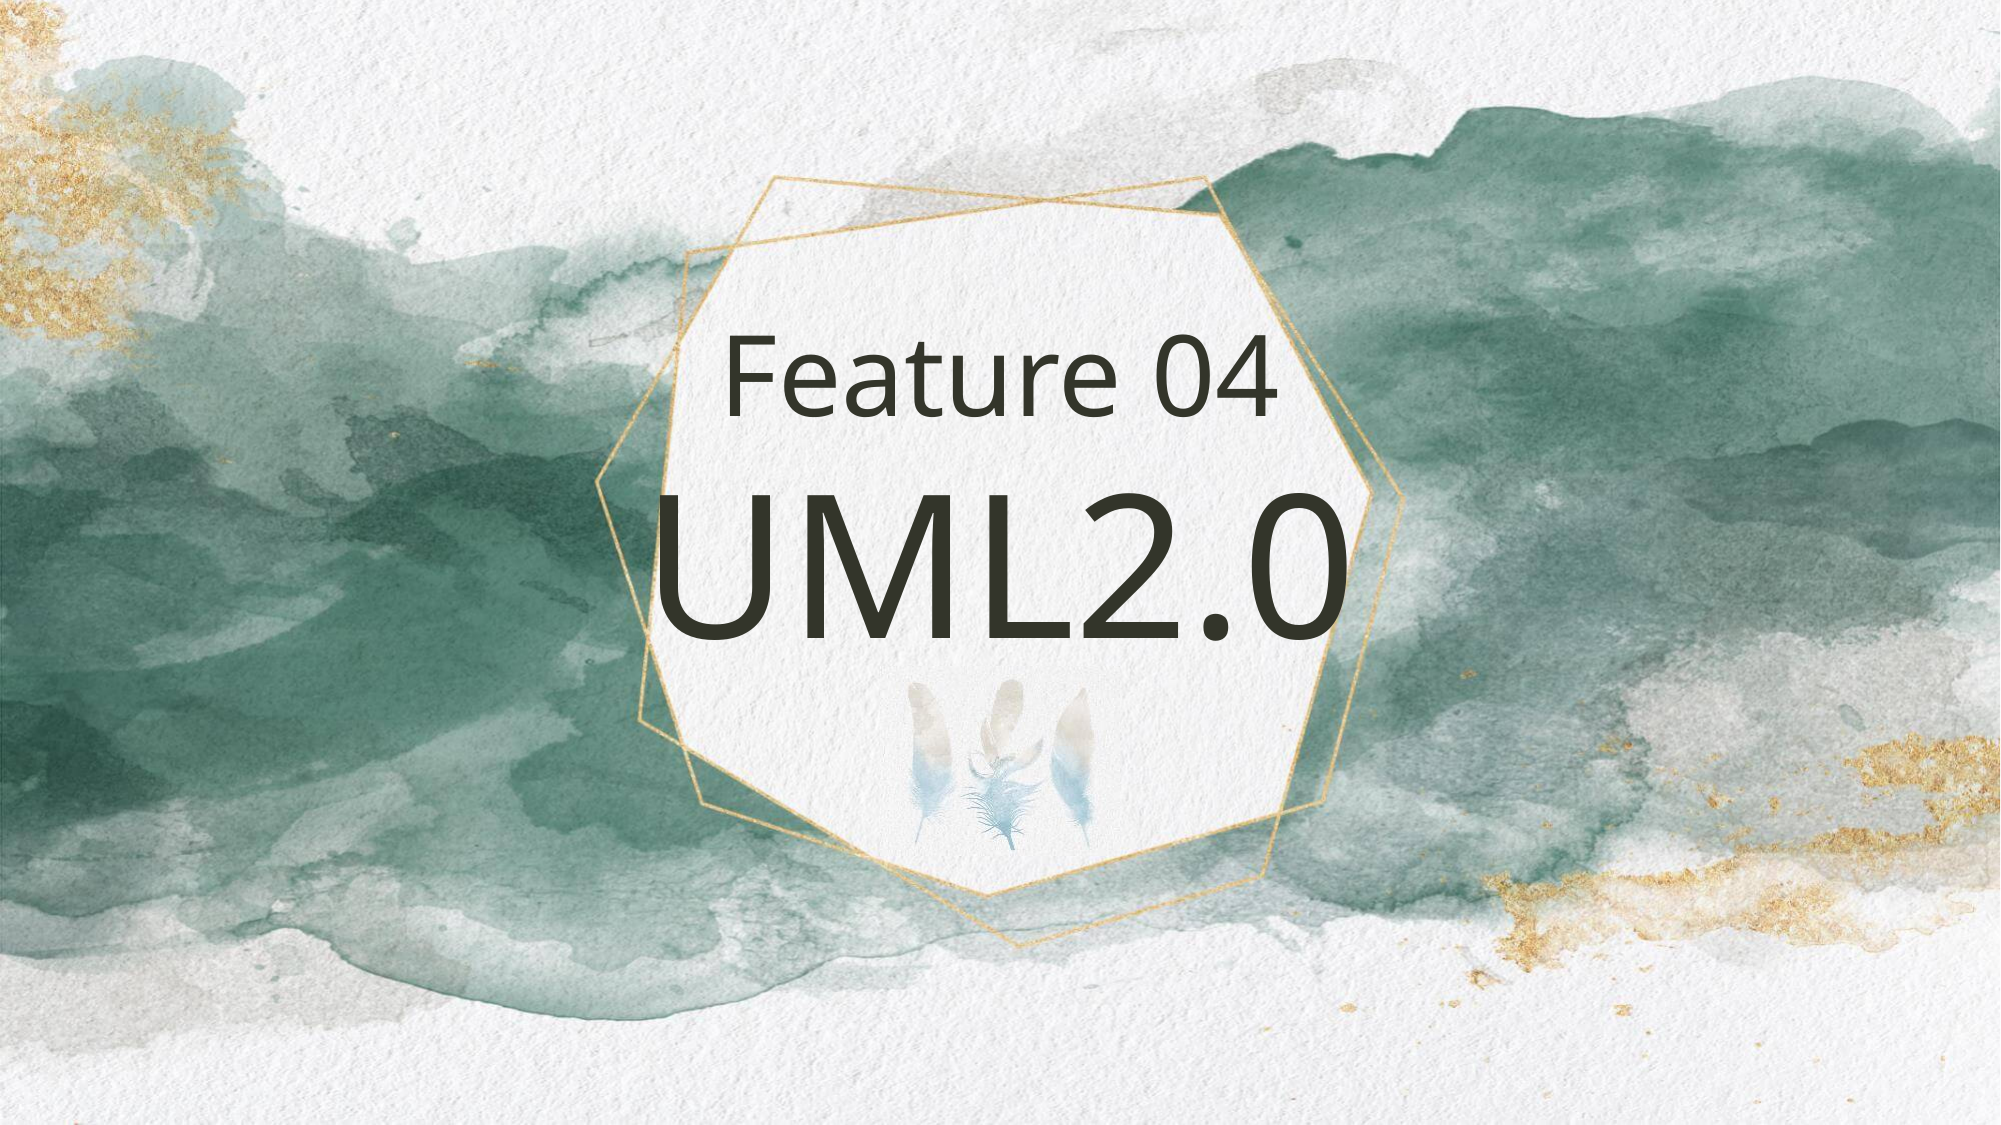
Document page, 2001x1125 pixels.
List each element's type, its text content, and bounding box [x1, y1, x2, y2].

text_box Feature 04 UML2.0 [627, 296, 1373, 687]
picture [0, 0, 2001, 1125]
